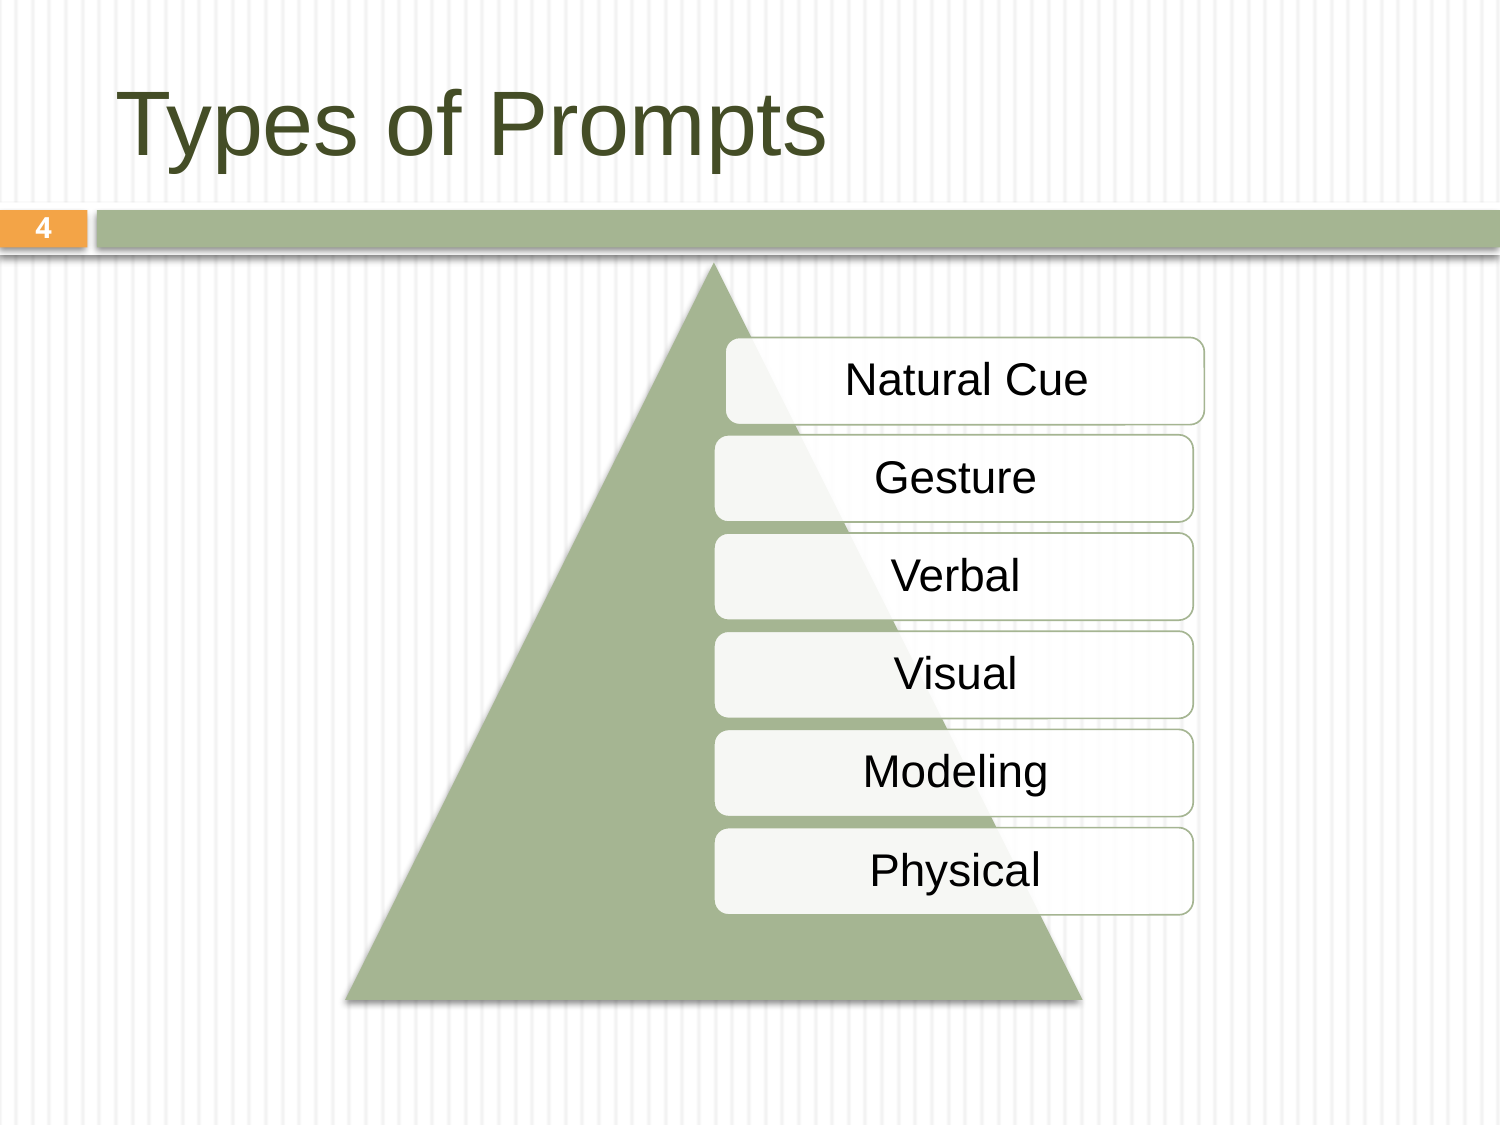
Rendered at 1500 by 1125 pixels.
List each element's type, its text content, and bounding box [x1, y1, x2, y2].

title Types of Prompts [100, 37, 1438, 200]
slide_number 4 [0, 208, 88, 249]
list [100, 262, 1439, 1001]
